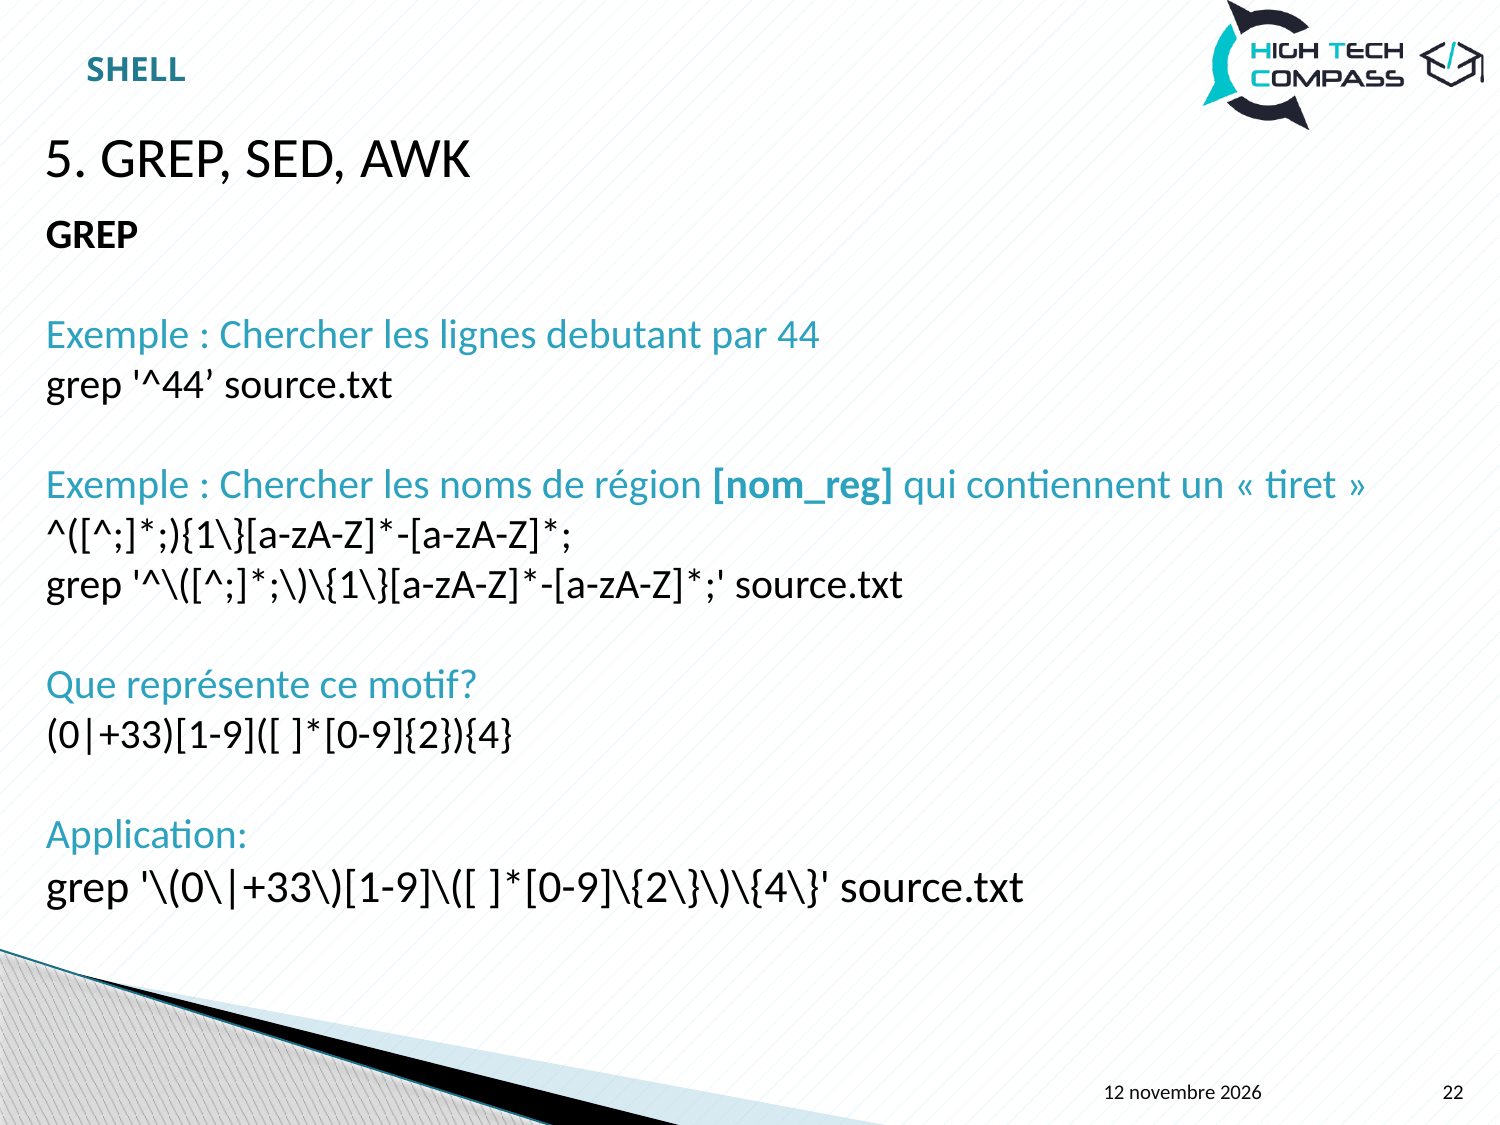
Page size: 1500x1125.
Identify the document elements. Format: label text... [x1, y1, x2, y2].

slide_number 11 avril 2022 [1103, 1051, 1418, 1112]
text_box 5. GREP, SED, AWK [29, 113, 1465, 197]
picture [1201, 0, 1484, 130]
footer SHELL [46, 35, 201, 96]
text_box GREP Exemple : Chercher les lignes debutant par 44 grep '^44’ source.txt Exemple : Chercher les noms de région [nom_reg] qui contiennent un « tiret » ^([^;]*;){1\}[a-zA-Z]*-[a-zA-Z]*; grep '^\([^;]*;\)\{1\}[a-zA-Z]*-[a-zA-Z]*;' source.txt Que représente ce motif? (0|+33)[1-9]([ ]*[0-9]{2}){4} Application: grep '\(0\|+33\)[1-9]\([ ]*[0-9]\{2\}\)\{4\}' source.txt [31, 199, 1419, 920]
slide_number 22 [1418, 1051, 1479, 1112]
